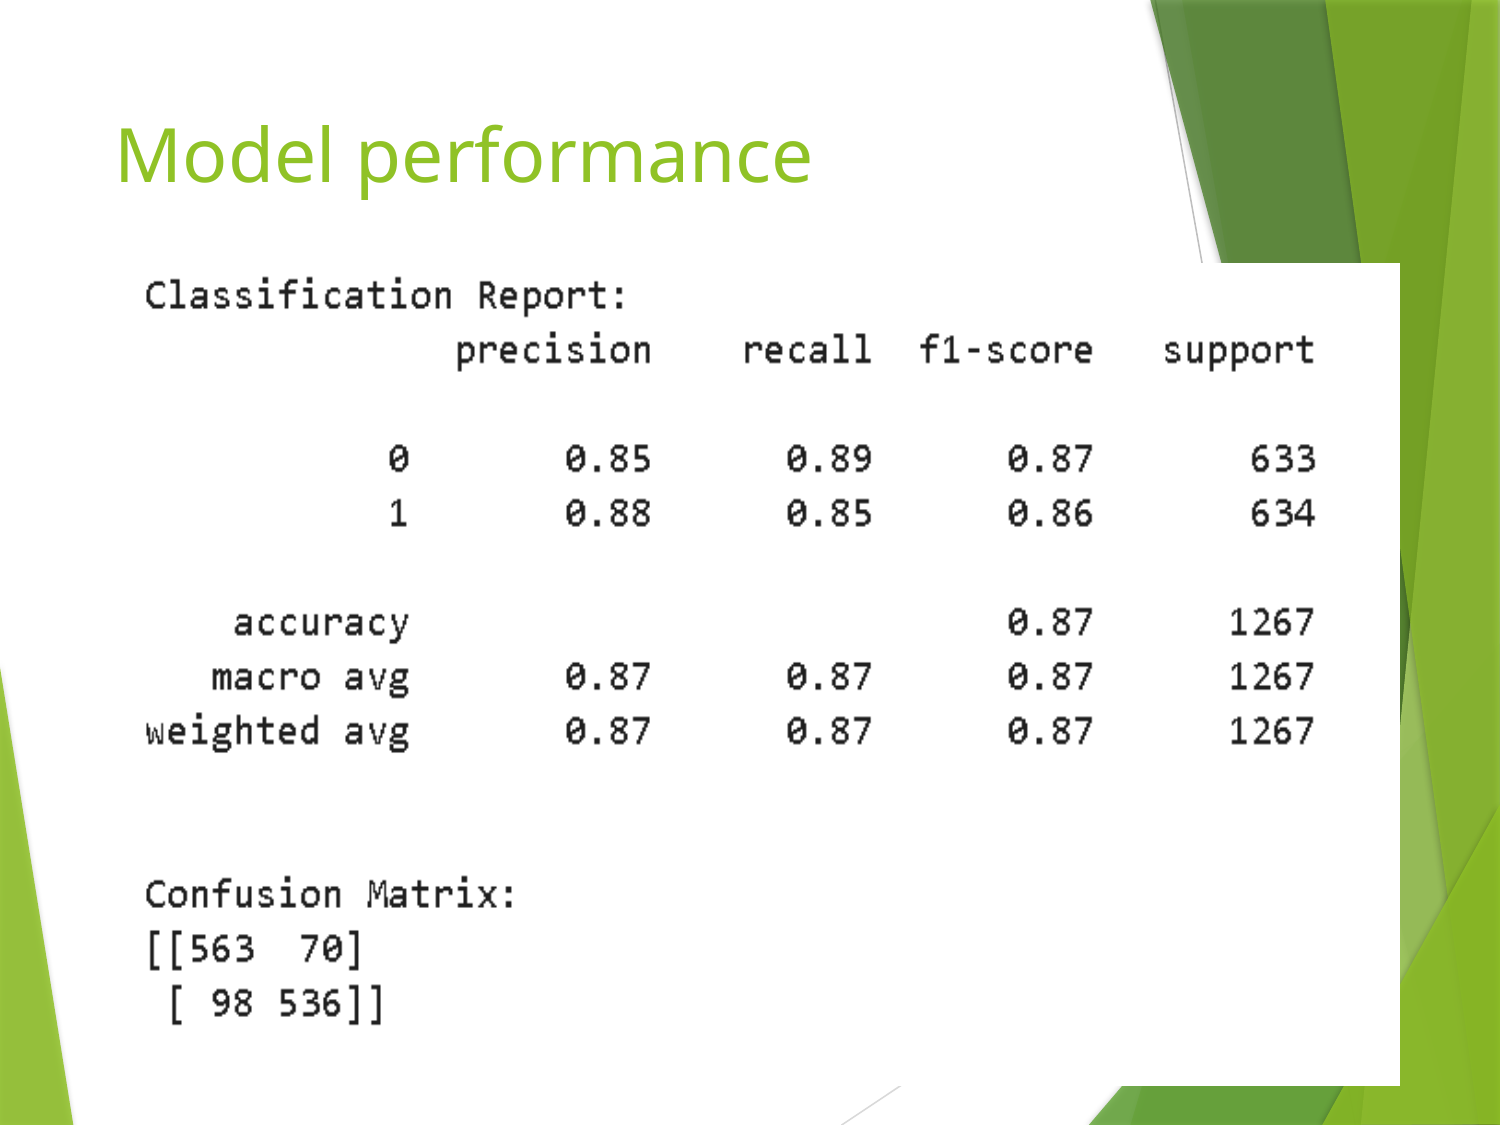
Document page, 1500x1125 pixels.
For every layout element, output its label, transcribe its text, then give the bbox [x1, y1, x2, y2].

title Model performance [99, 99, 1142, 262]
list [99, 262, 1401, 1087]
